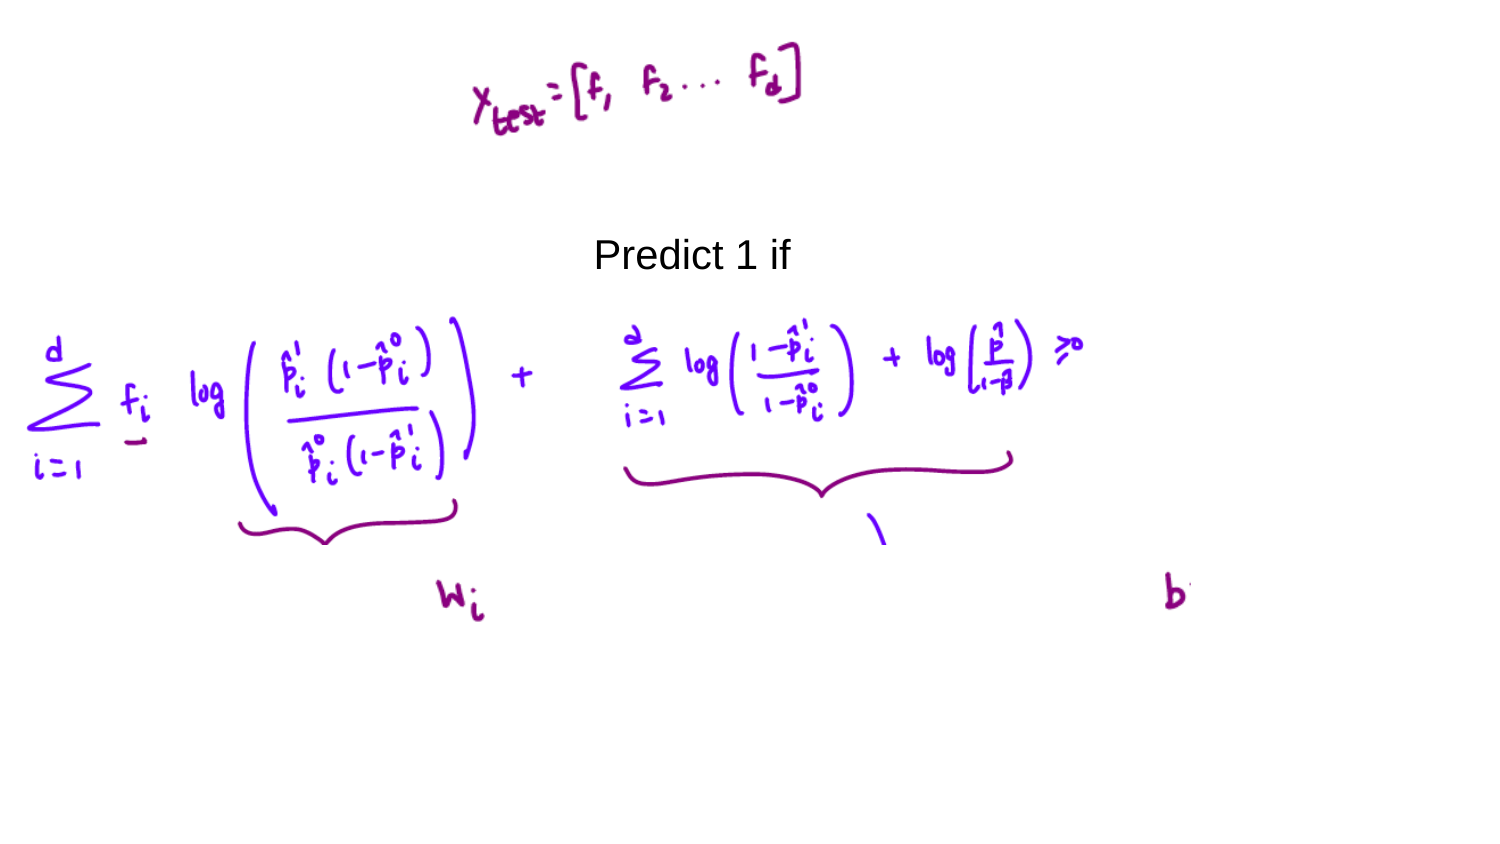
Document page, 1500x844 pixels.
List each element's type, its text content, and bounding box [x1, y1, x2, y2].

picture [1147, 543, 1191, 627]
picture [420, 0, 833, 162]
text_box Predict 1 if [581, 221, 826, 284]
picture [0, 298, 1093, 634]
